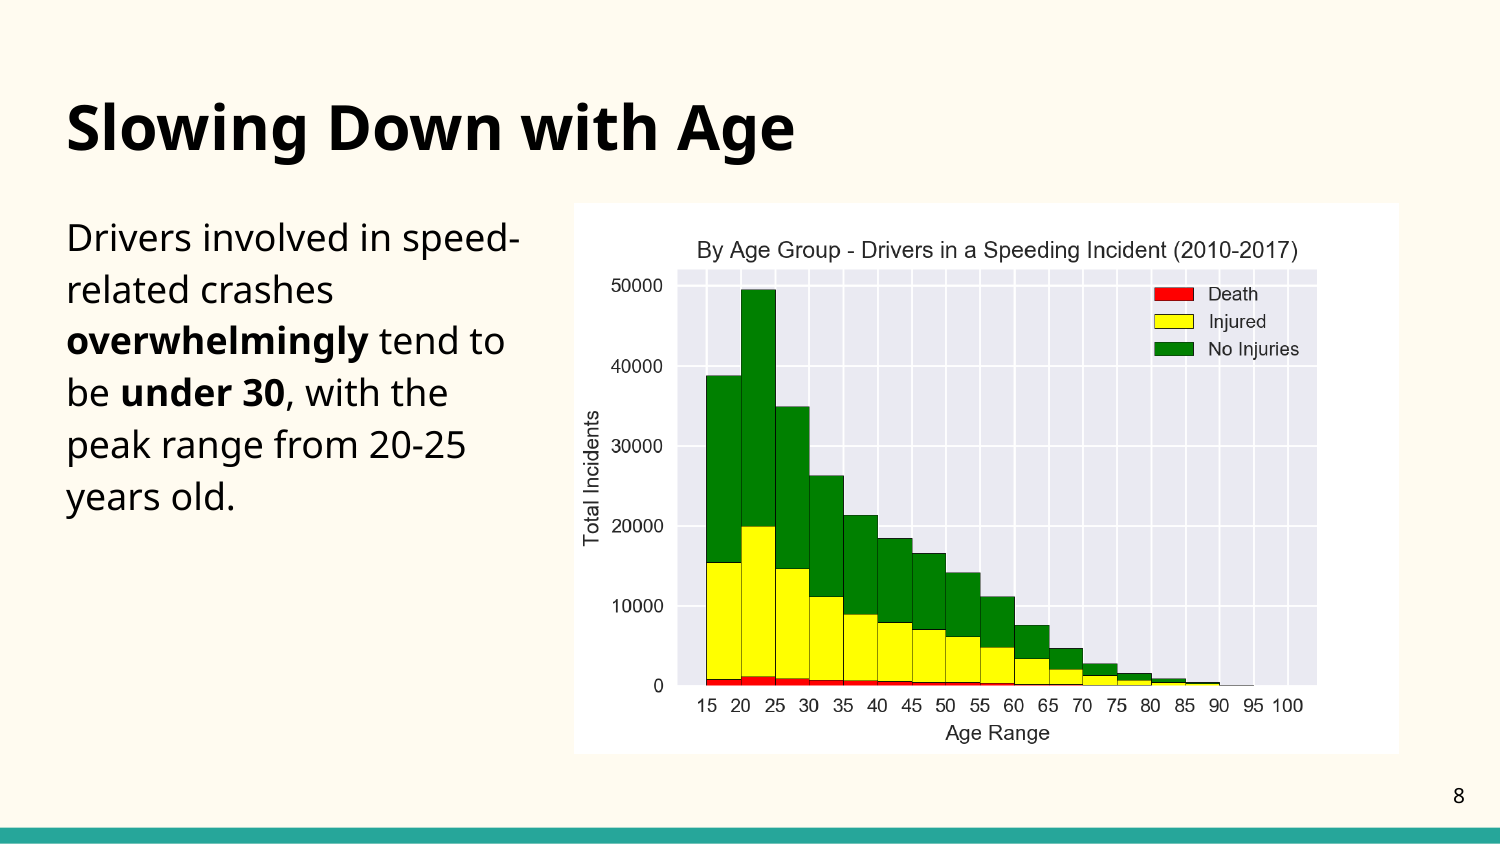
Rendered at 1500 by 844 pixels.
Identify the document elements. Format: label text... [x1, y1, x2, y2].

slide_number ‹#› [1389, 764, 1480, 830]
title Slowing Down with Age [51, 72, 1449, 174]
list Drivers involved in speed-related crashes overwhelmingly tend to be under 30, with the peak range from 20-25 years old. [51, 192, 539, 765]
picture [573, 203, 1400, 754]
